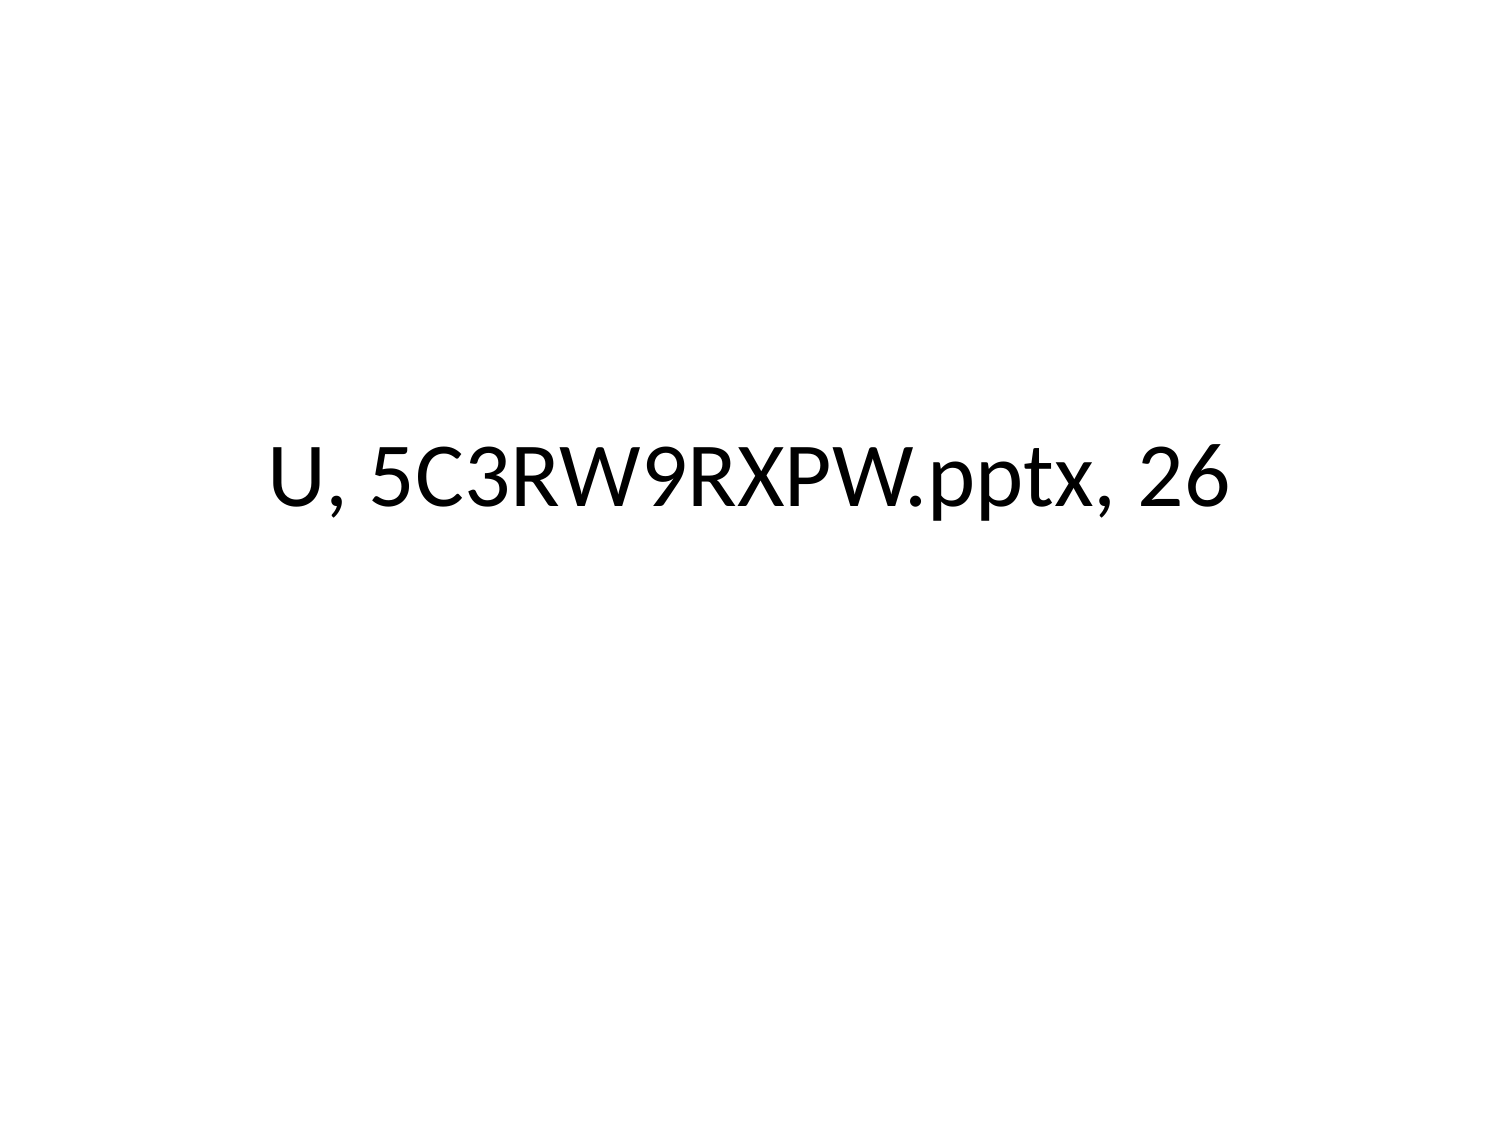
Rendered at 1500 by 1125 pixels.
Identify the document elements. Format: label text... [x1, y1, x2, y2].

title U, 5C3RW9RXPW.pptx, 26 [112, 349, 1388, 591]
